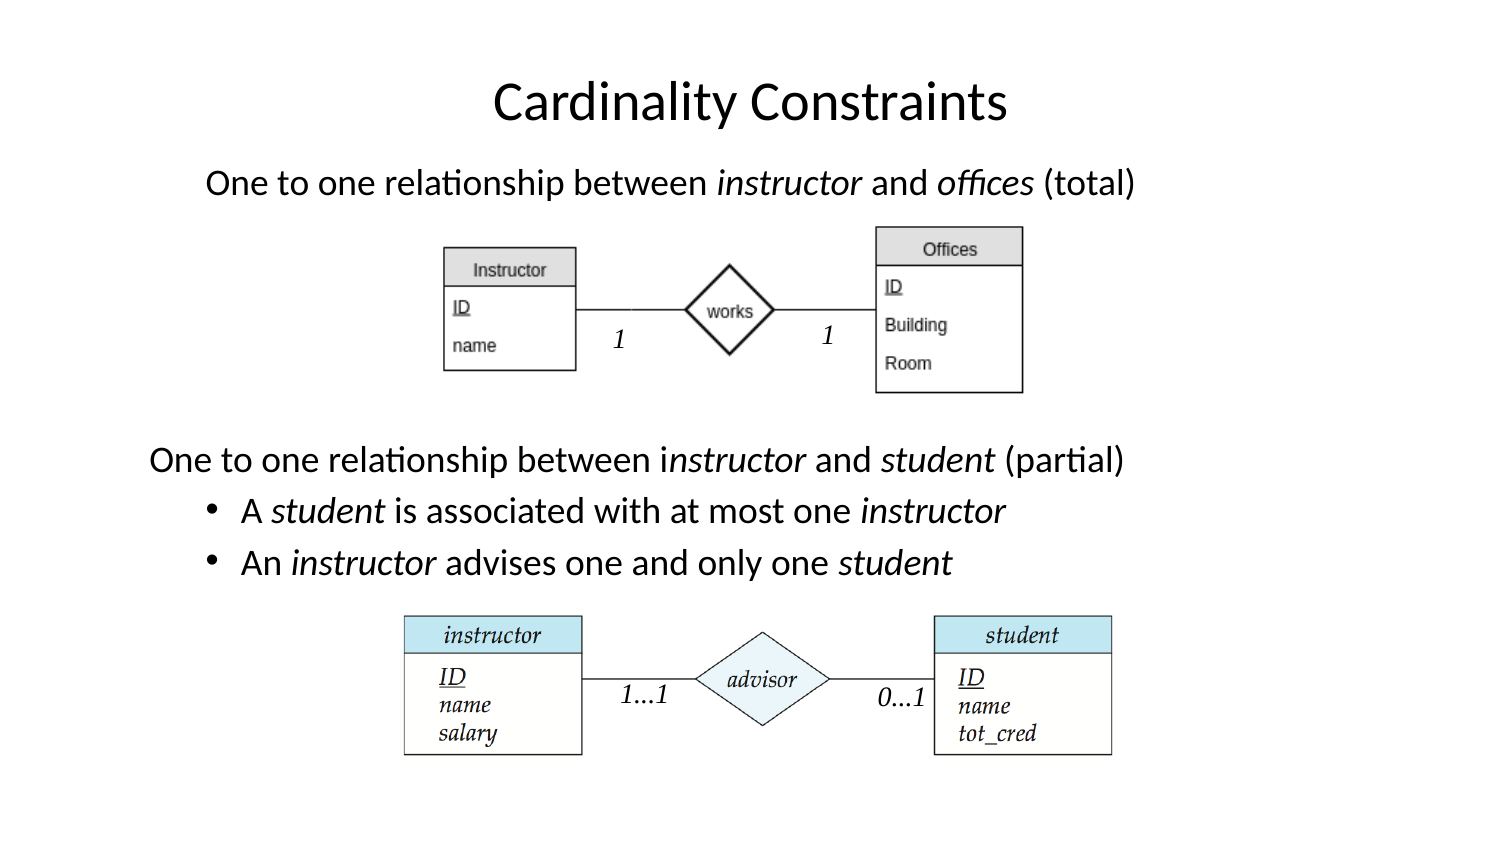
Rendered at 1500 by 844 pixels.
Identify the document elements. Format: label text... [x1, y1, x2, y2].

text_box 1 [611, 320, 629, 355]
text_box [618, 675, 930, 713]
text_box [403, 615, 1114, 761]
text_box [442, 225, 1025, 395]
text_box One to one relationship between instructor and offices (total) [147, 158, 1361, 204]
text_box Cardinality Constraints [269, 64, 1231, 133]
text_box 1 [819, 316, 838, 351]
text_box One to one relationship between instructor and student (partial) A student is associated with at most one instructor An instructor advises one and only one student [147, 434, 1361, 583]
